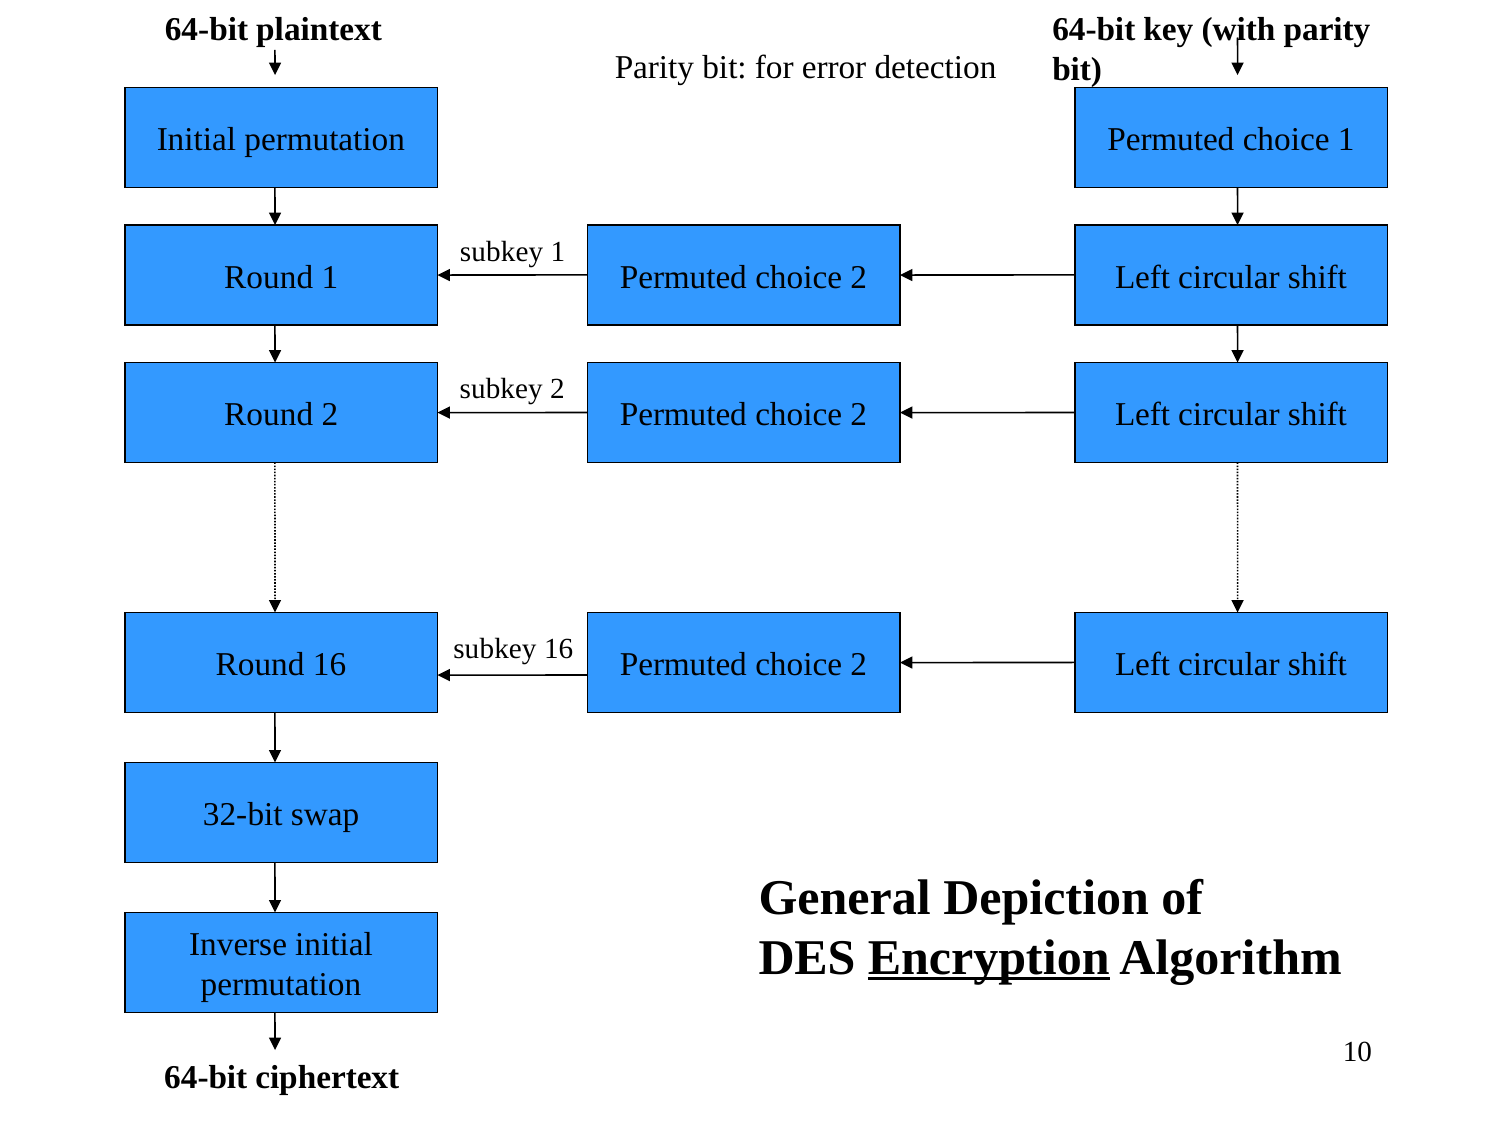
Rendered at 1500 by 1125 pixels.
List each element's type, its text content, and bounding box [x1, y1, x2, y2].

text_box [268, 49, 282, 76]
text_box [268, 324, 282, 363]
text_box General Depiction of DES Encryption Algorithm [743, 856, 1397, 992]
text_box 64-bit plaintext [150, 0, 413, 55]
text_box Left circular shift [1074, 612, 1388, 713]
text_box [268, 599, 282, 613]
text_box [268, 1012, 282, 1051]
text_box [900, 268, 1075, 282]
text_box [900, 406, 1075, 419]
text_box [1231, 599, 1244, 613]
text_box [437, 271, 588, 282]
text_box [900, 656, 1075, 669]
text_box [437, 672, 588, 682]
text_box [268, 862, 282, 913]
text_box Parity bit: for error detection [600, 37, 1025, 93]
text_box 64-bit ciphertext [149, 1047, 415, 1103]
text_box [1231, 187, 1244, 225]
text_box Permuted choice 2 [587, 612, 900, 713]
text_box Inverse initial permutation [124, 912, 438, 1013]
text_box 64-bit key (with parity bit) [1037, 0, 1438, 95]
text_box [268, 712, 282, 763]
text_box 32-bit swap [124, 762, 438, 863]
text_box Round 2 [124, 362, 438, 463]
text_box [1231, 324, 1244, 363]
text_box Permuted choice 1 [1074, 95, 1388, 188]
text_box subkey 1 [445, 224, 581, 275]
text_box subkey 2 [444, 361, 580, 412]
text_box Permuted choice 2 [587, 224, 900, 325]
slide_number 10 [1074, 1024, 1388, 1101]
text_box Left circular shift [1074, 224, 1388, 325]
text_box Initial permutation [124, 87, 438, 188]
text_box Round 1 [124, 224, 438, 325]
text_box [437, 409, 588, 419]
text_box [268, 187, 282, 225]
text_box Round 16 [124, 612, 438, 713]
text_box [1231, 37, 1244, 76]
text_box subkey 16 [438, 622, 589, 672]
text_box Left circular shift [1074, 362, 1388, 463]
text_box Permuted choice 2 [587, 362, 900, 463]
